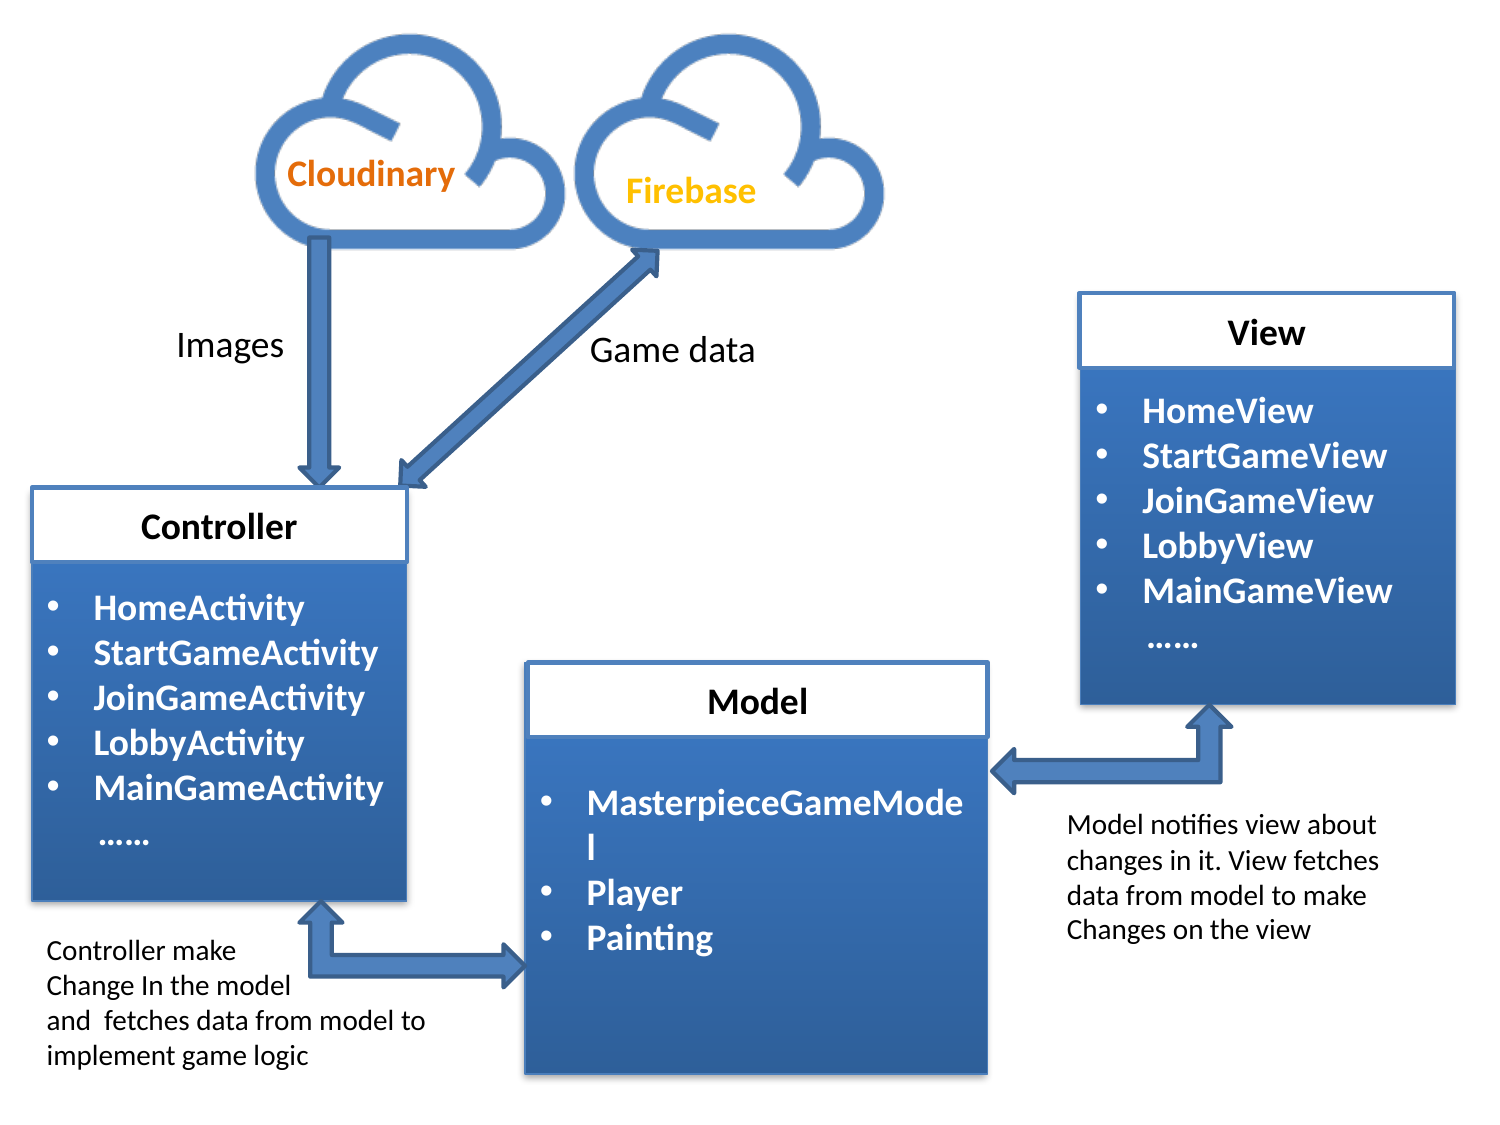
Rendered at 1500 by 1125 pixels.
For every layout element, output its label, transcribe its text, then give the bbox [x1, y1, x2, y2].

text_box [297, 898, 345, 924]
text_box HomeView StartGameView JoinGameView LobbyView MainGameView …… [1080, 370, 1456, 705]
text_box [398, 269, 659, 489]
text_box View [1077, 291, 1456, 370]
text_box Controller make Change In the model and fetches data from model to implement game logic [31, 924, 752, 1079]
text_box Controller [30, 485, 409, 564]
text_box HomeActivity StartGameActivity JoinGameActivity LobbyActivity MainGameActivity …… [31, 564, 407, 902]
picture [224, 24, 596, 260]
text_box Game data [574, 317, 816, 377]
text_box [989, 702, 1234, 796]
text_box [297, 269, 342, 485]
text_box Model [526, 660, 990, 739]
text_box Model notifies view about changes in it. View fetches data from model to make Changes on the view [1052, 798, 1401, 954]
text_box MasterpieceGameModel Player Painting [524, 662, 988, 1075]
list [596, 24, 915, 260]
text_box Images [112, 312, 300, 373]
